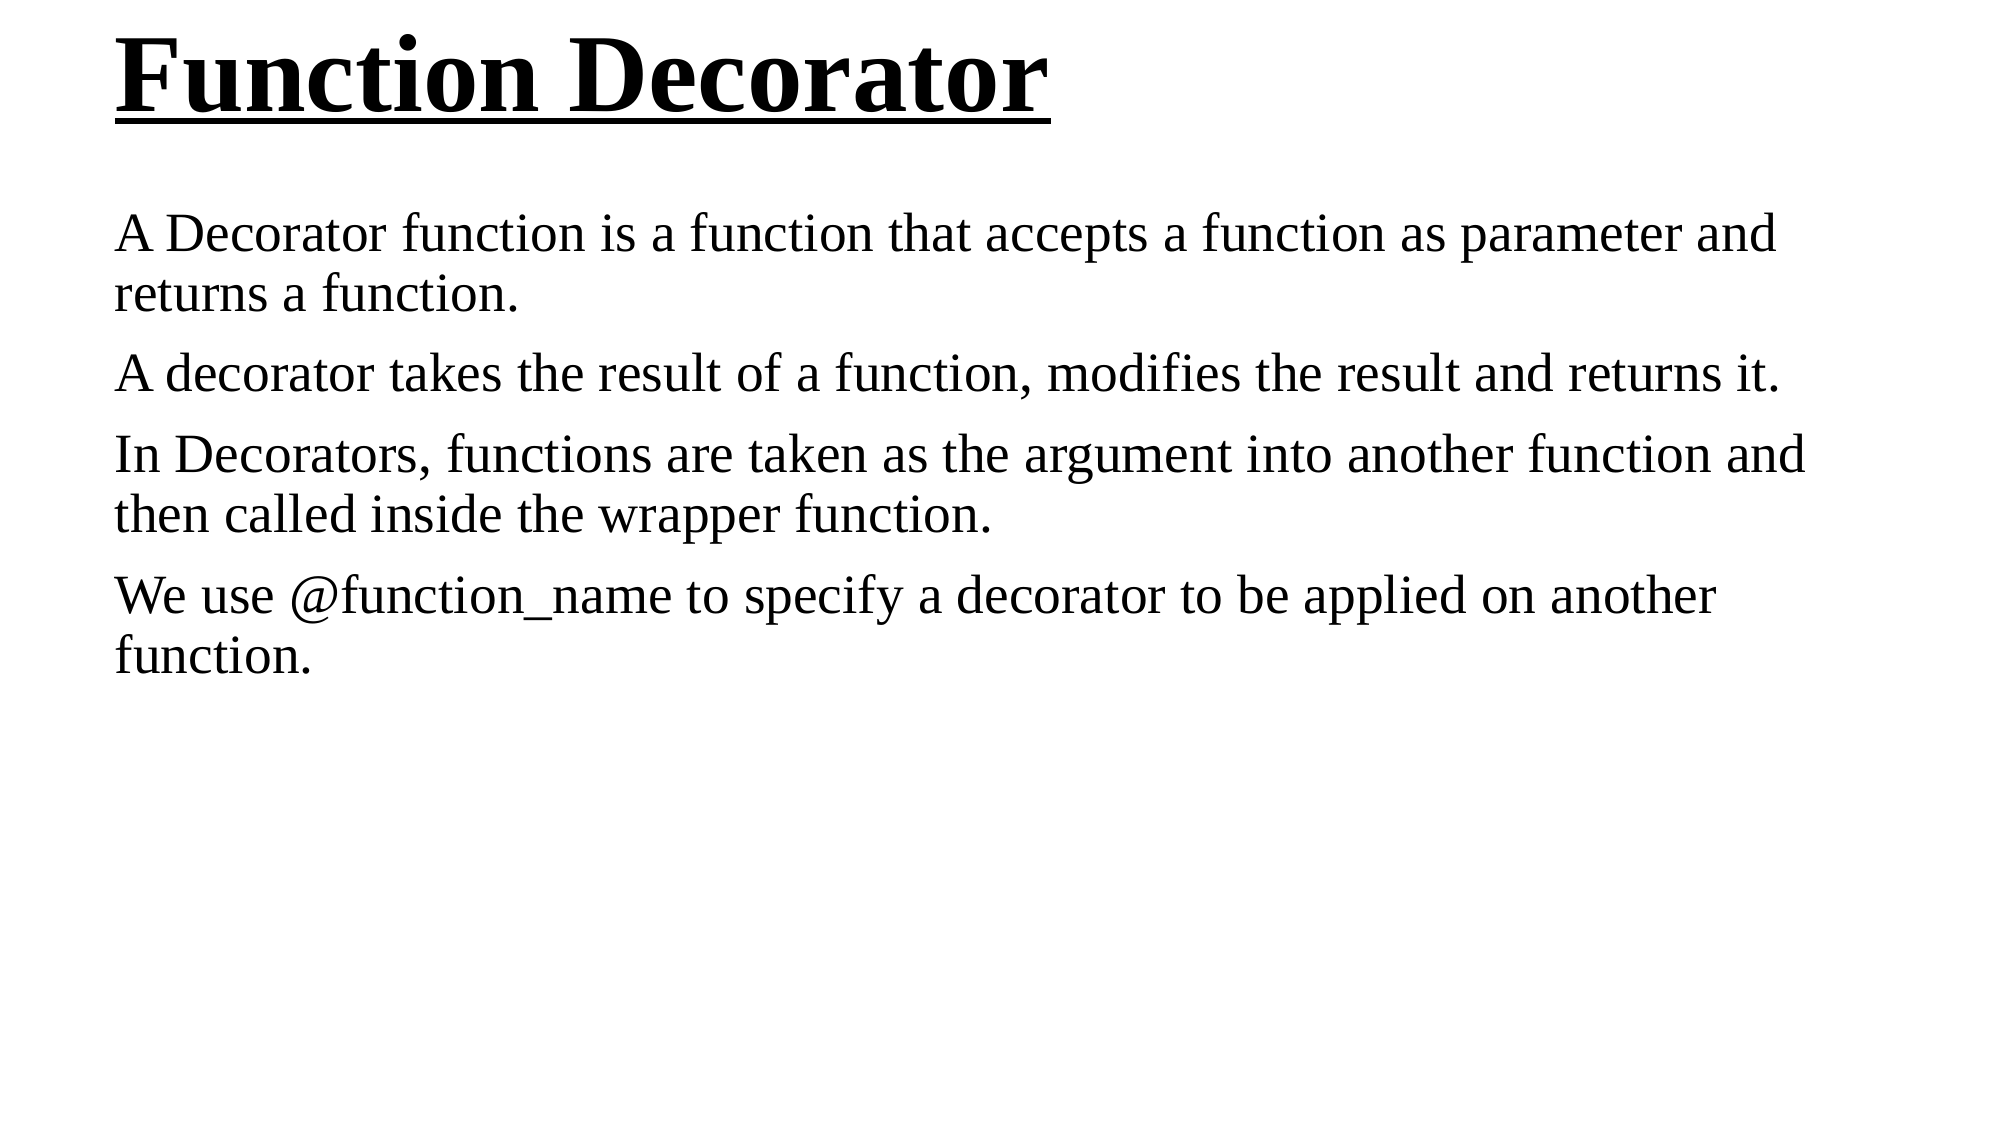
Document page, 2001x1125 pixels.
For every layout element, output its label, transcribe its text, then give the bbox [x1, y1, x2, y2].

title Function Decorator [99, 8, 1900, 195]
list A Decorator function is a function that accepts a function as parameter and returns a function. A decorator takes the result of a function, modifies the result and returns it. In Decorators, functions are taken as the argument into another function and then called inside the wrapper function. We use @function_name to specify a decorator to be applied on another function. [99, 195, 1900, 939]
